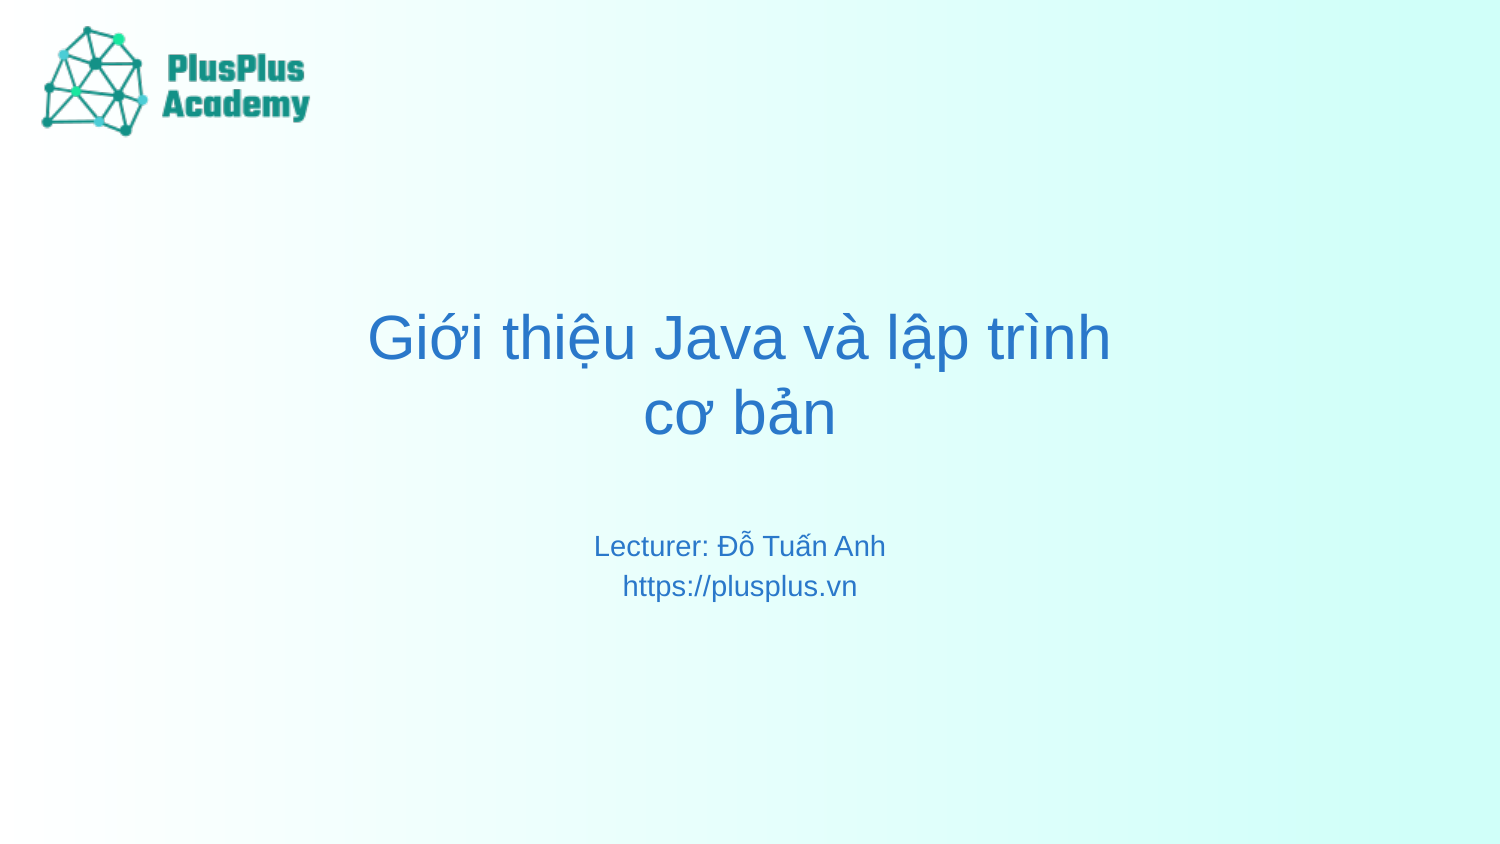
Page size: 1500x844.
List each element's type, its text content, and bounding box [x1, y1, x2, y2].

text_box [0, 0, 1500, 844]
picture [26, 19, 323, 145]
text_box Giới thiệu Java và lập trình cơ bản Lecturer: Đỗ Tuấn Anh https://plusplus.vn [312, 281, 1168, 622]
